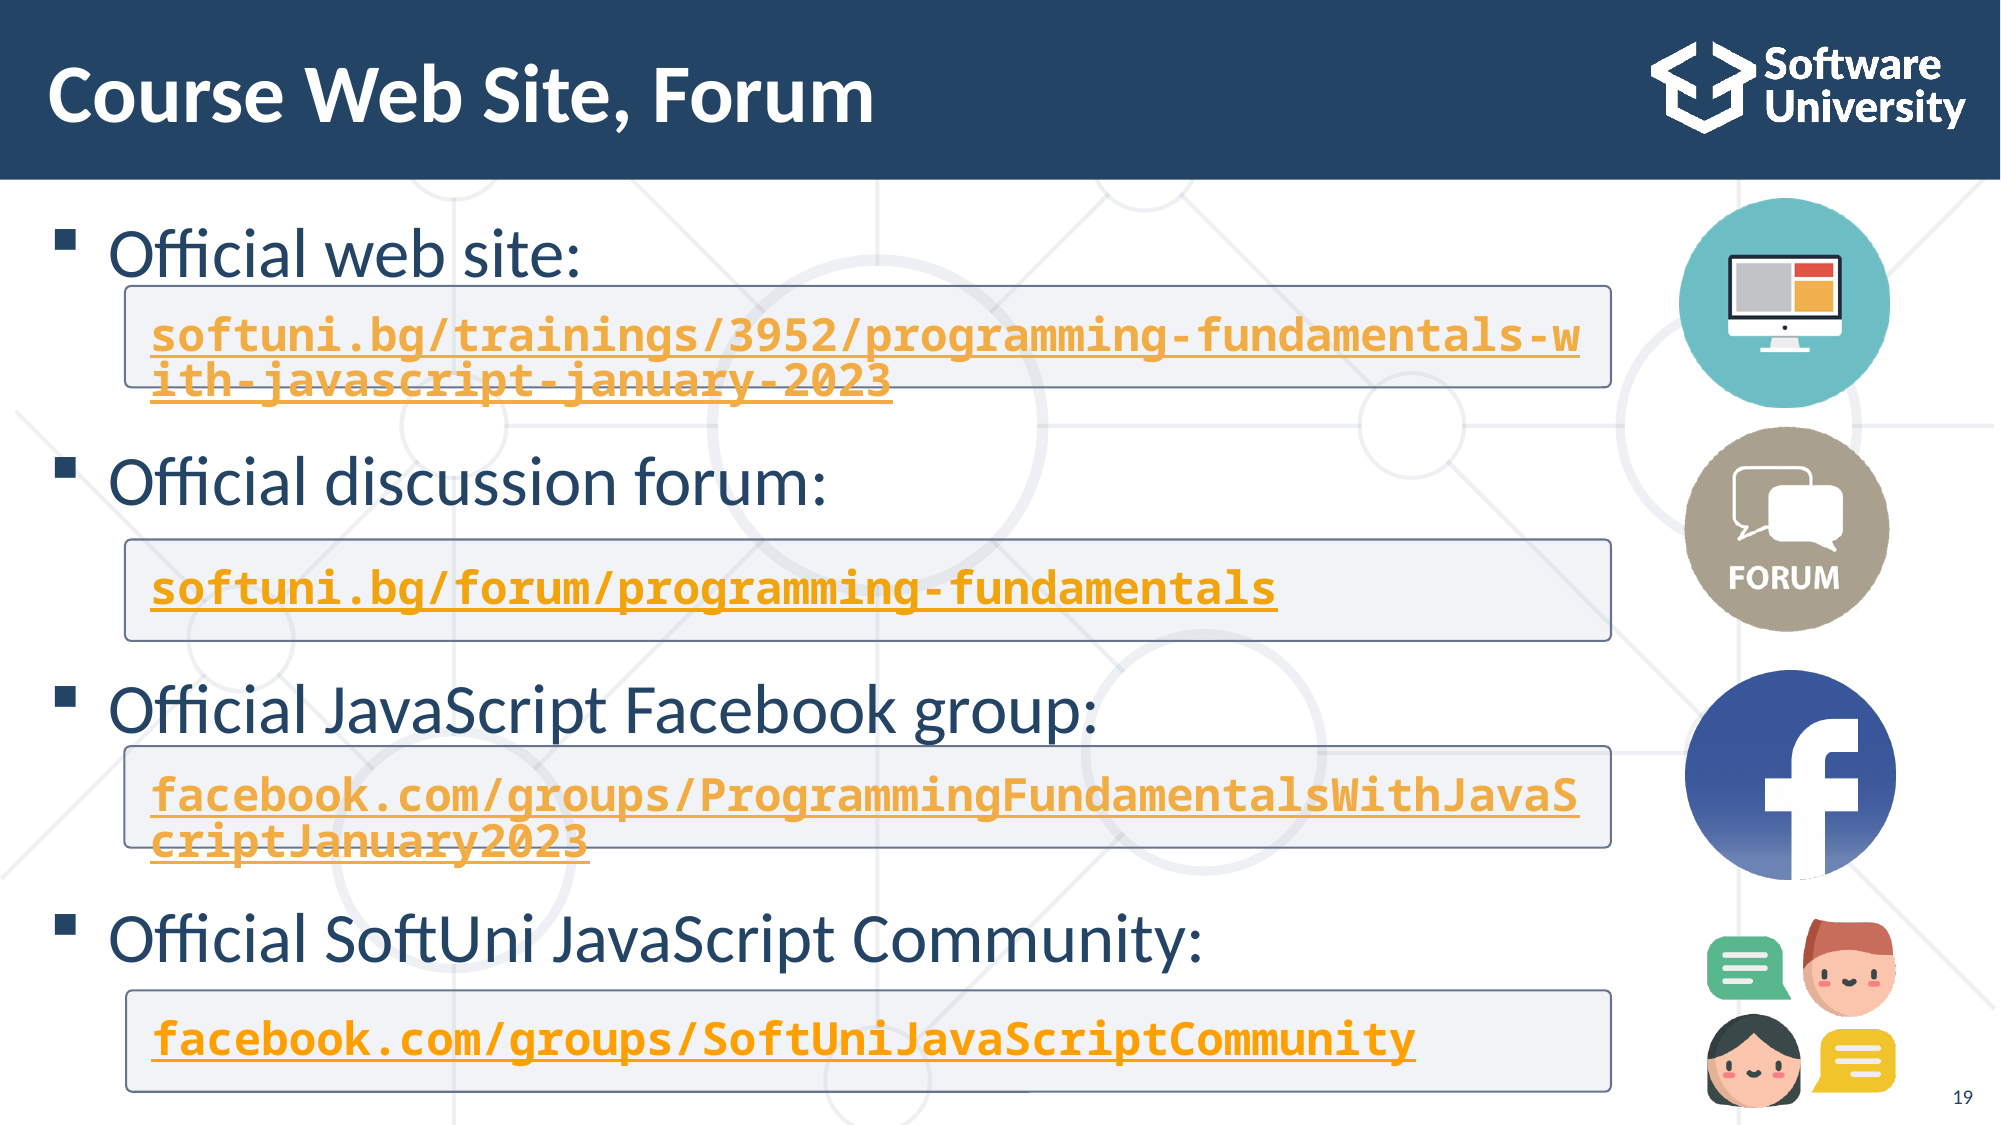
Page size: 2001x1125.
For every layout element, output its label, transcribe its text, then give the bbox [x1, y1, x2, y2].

list Official web site: Official discussion forum: Official JavaScript Facebook group: Official SoftUni JavaScript Community: [31, 196, 1970, 1085]
title Course Web Site, Forum [31, 16, 1625, 162]
picture [1651, 41, 1966, 134]
slide_number 19 [1927, 1067, 1989, 1117]
text_box softuni.bg/forum/programming-fundamentals [124, 539, 1612, 641]
text_box facebook.com/groups/ProgrammingFundamentalsWithJavaScriptJanuary2023 [124, 746, 1611, 848]
text_box facebook.com/groups/SoftUniJavaScriptCommunity [126, 990, 1612, 1092]
picture [1679, 198, 1890, 409]
picture [1681, 423, 1892, 634]
picture [1706, 918, 1896, 1108]
picture [1685, 670, 1896, 881]
text_box softuni.bg/trainings/3952/programming-fundamentals-with-javascript-january-2023 [124, 285, 1612, 388]
